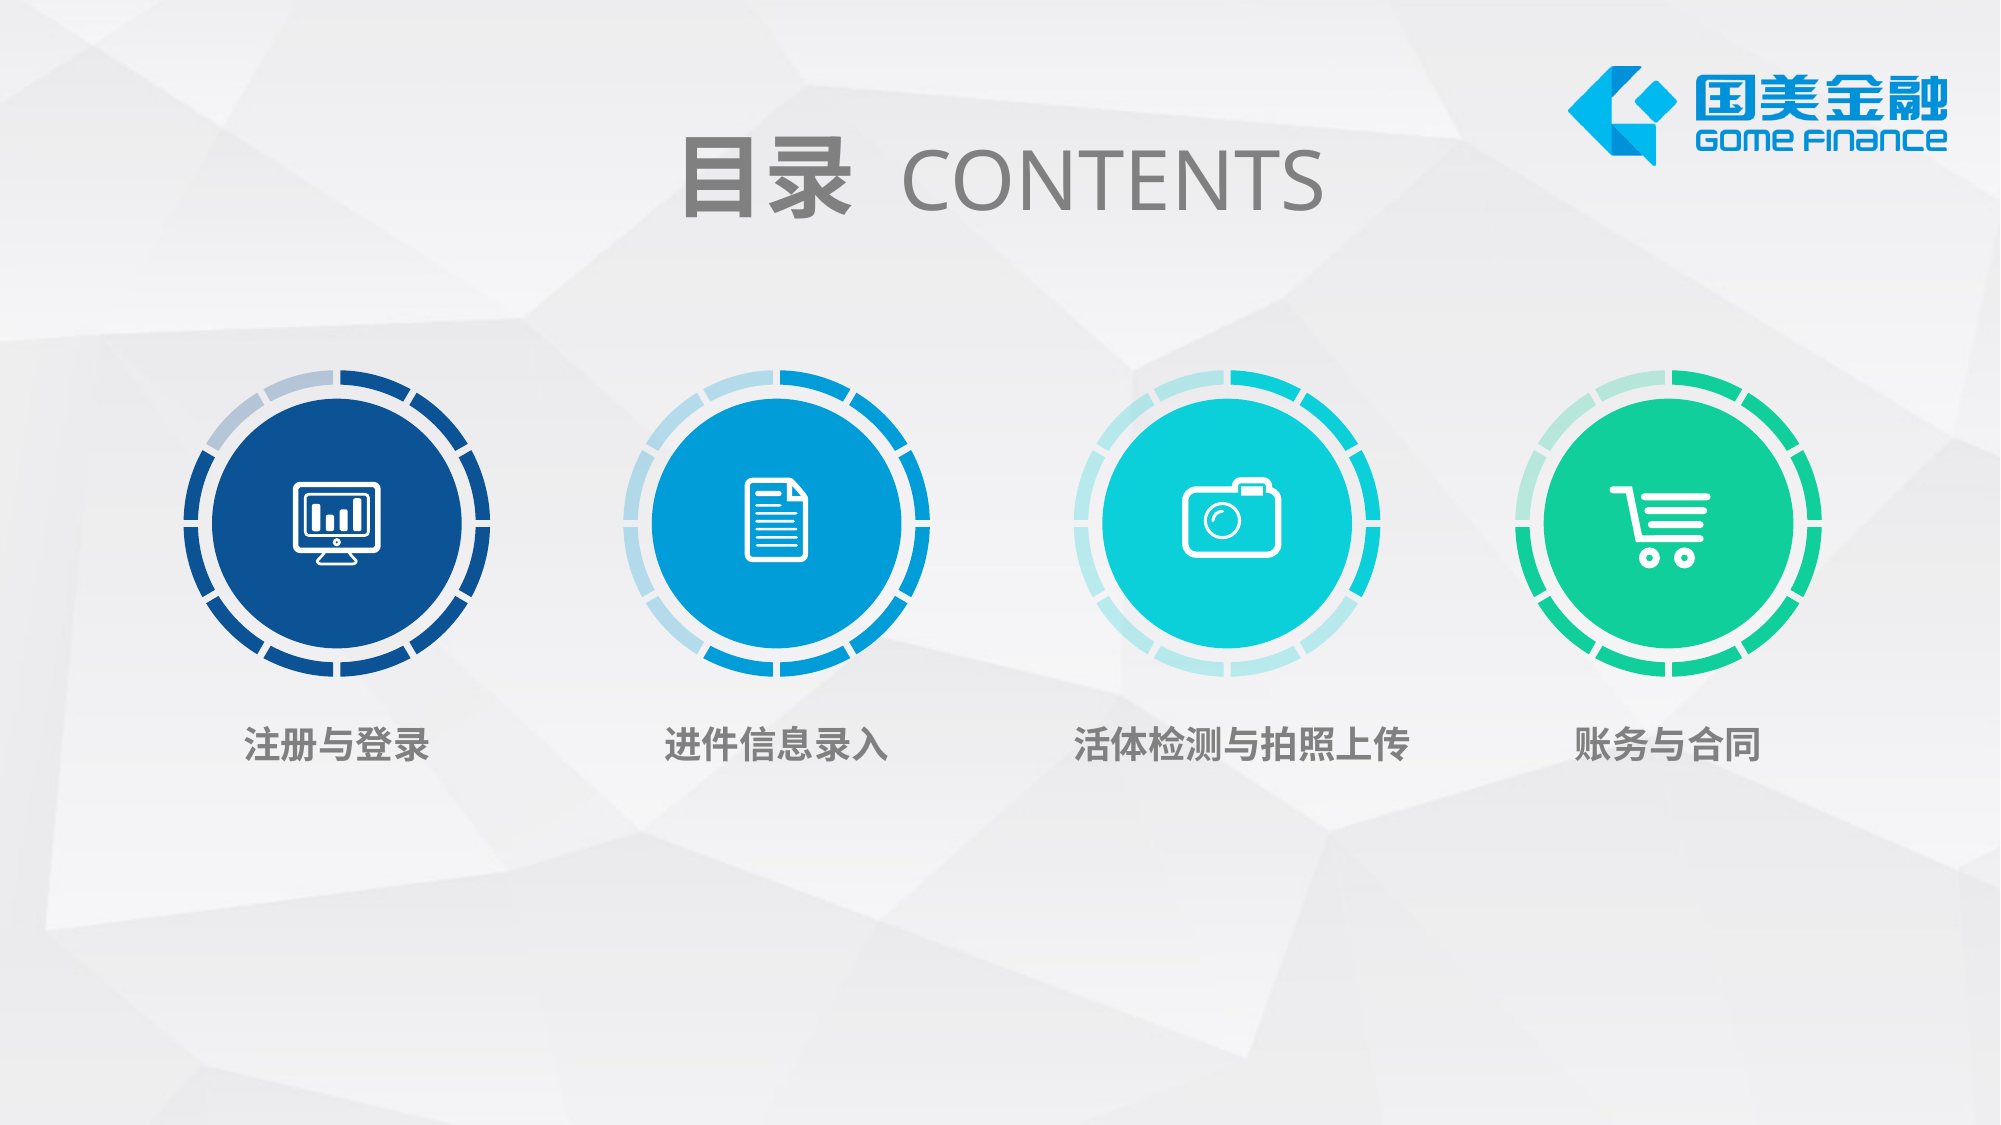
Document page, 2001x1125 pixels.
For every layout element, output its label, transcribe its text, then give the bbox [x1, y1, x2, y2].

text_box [623, 370, 931, 677]
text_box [1609, 486, 1711, 569]
text_box 目录 CONTENTS [665, 111, 1335, 237]
text_box 进件信息录入 [613, 713, 940, 774]
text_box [1073, 370, 1381, 677]
text_box 活体检测与拍照上传 [1063, 713, 1421, 774]
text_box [1181, 476, 1282, 558]
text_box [183, 370, 491, 677]
text_box 注册与登录 [173, 713, 500, 774]
picture [0, 0, 2001, 1125]
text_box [292, 481, 381, 566]
text_box 账务与合同 [1505, 713, 1832, 774]
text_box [1515, 370, 1822, 677]
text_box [744, 477, 809, 563]
